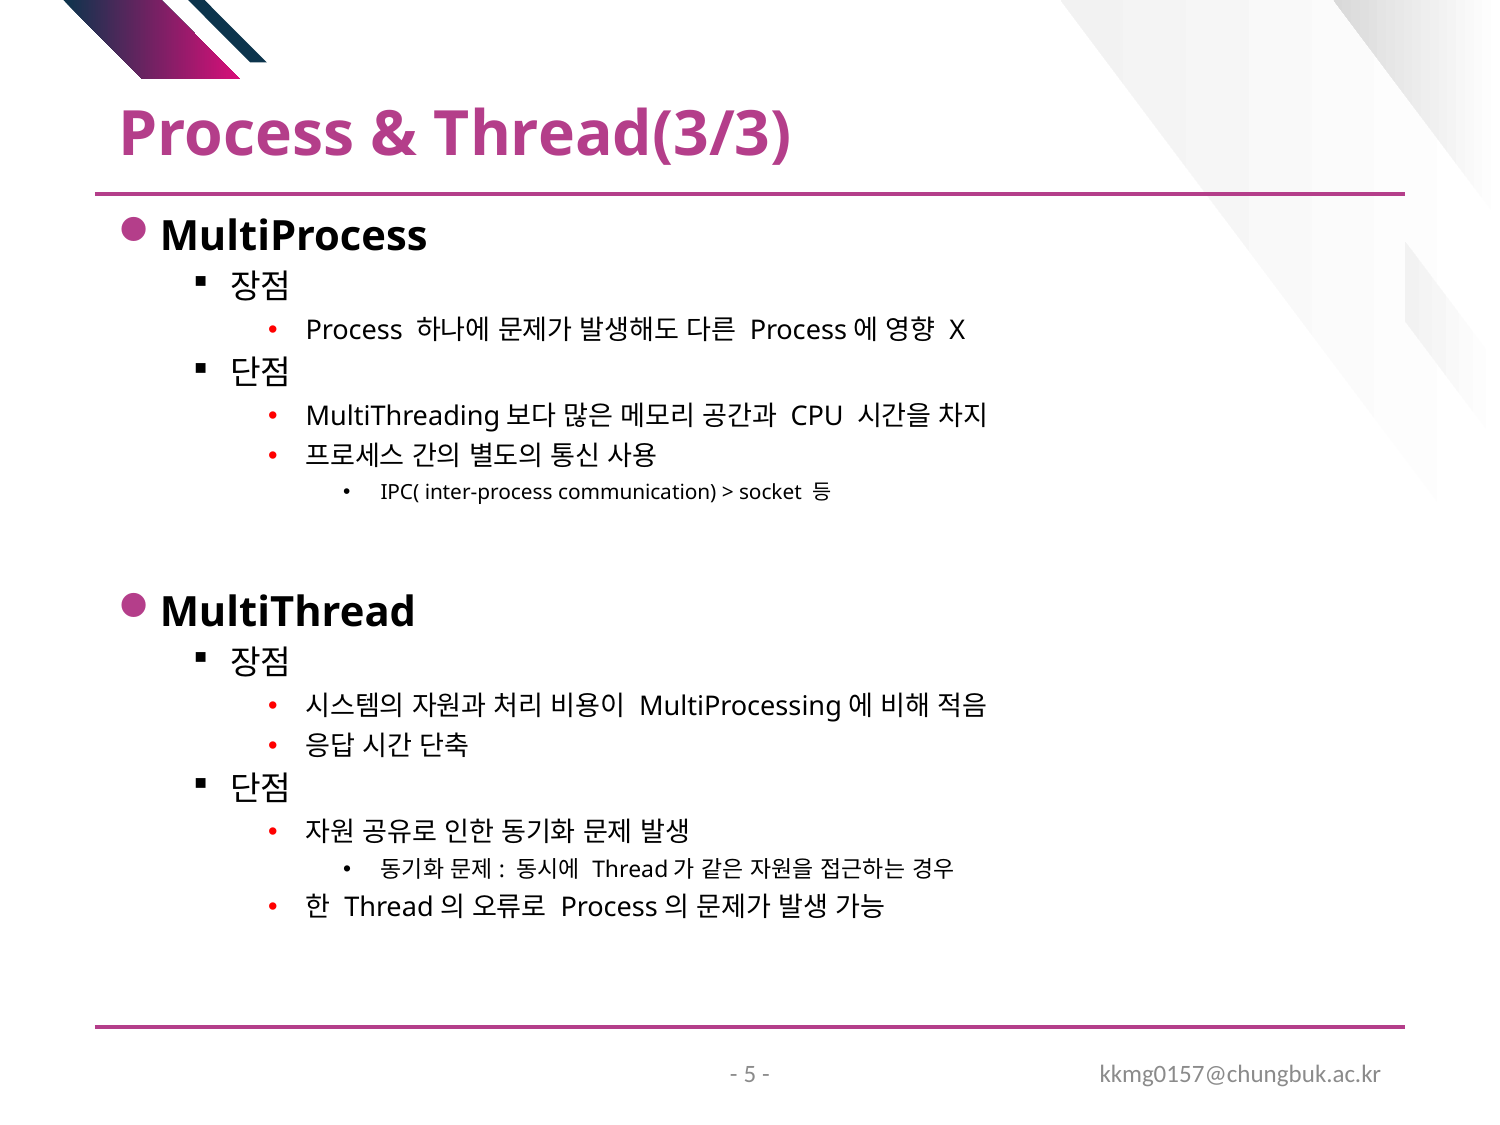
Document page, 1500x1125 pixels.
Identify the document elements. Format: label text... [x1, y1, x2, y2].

list MultiProcess 장점 Process 하나에 문제가 발생해도 다른 Process에 영향 X 단점 MultiThreading보다 많은 메모리 공간과 CPU 시간을 차지 프로세스 간의 별도의 통신 사용 IPC( inter-process communication) > socket 등 MultiThread 장점 시스템의 자원과 처리 비용이 MultiProcessing에 비해 적음 응답 시간 단축 단점 자원 공유로 인한 동기화 문제 발생 동기화 문제: 동시에 Thread가 같은 자원을 접근하는 경우 한 Thread의 오류로 Process의 문제가 발생 가능 [103, 207, 1397, 1014]
slide_number - 5 - [605, 1042, 895, 1103]
footer kkmg0157@chungbuk.ac.kr [974, 1042, 1397, 1103]
title Process & Thread(3/3) [103, 78, 1397, 192]
